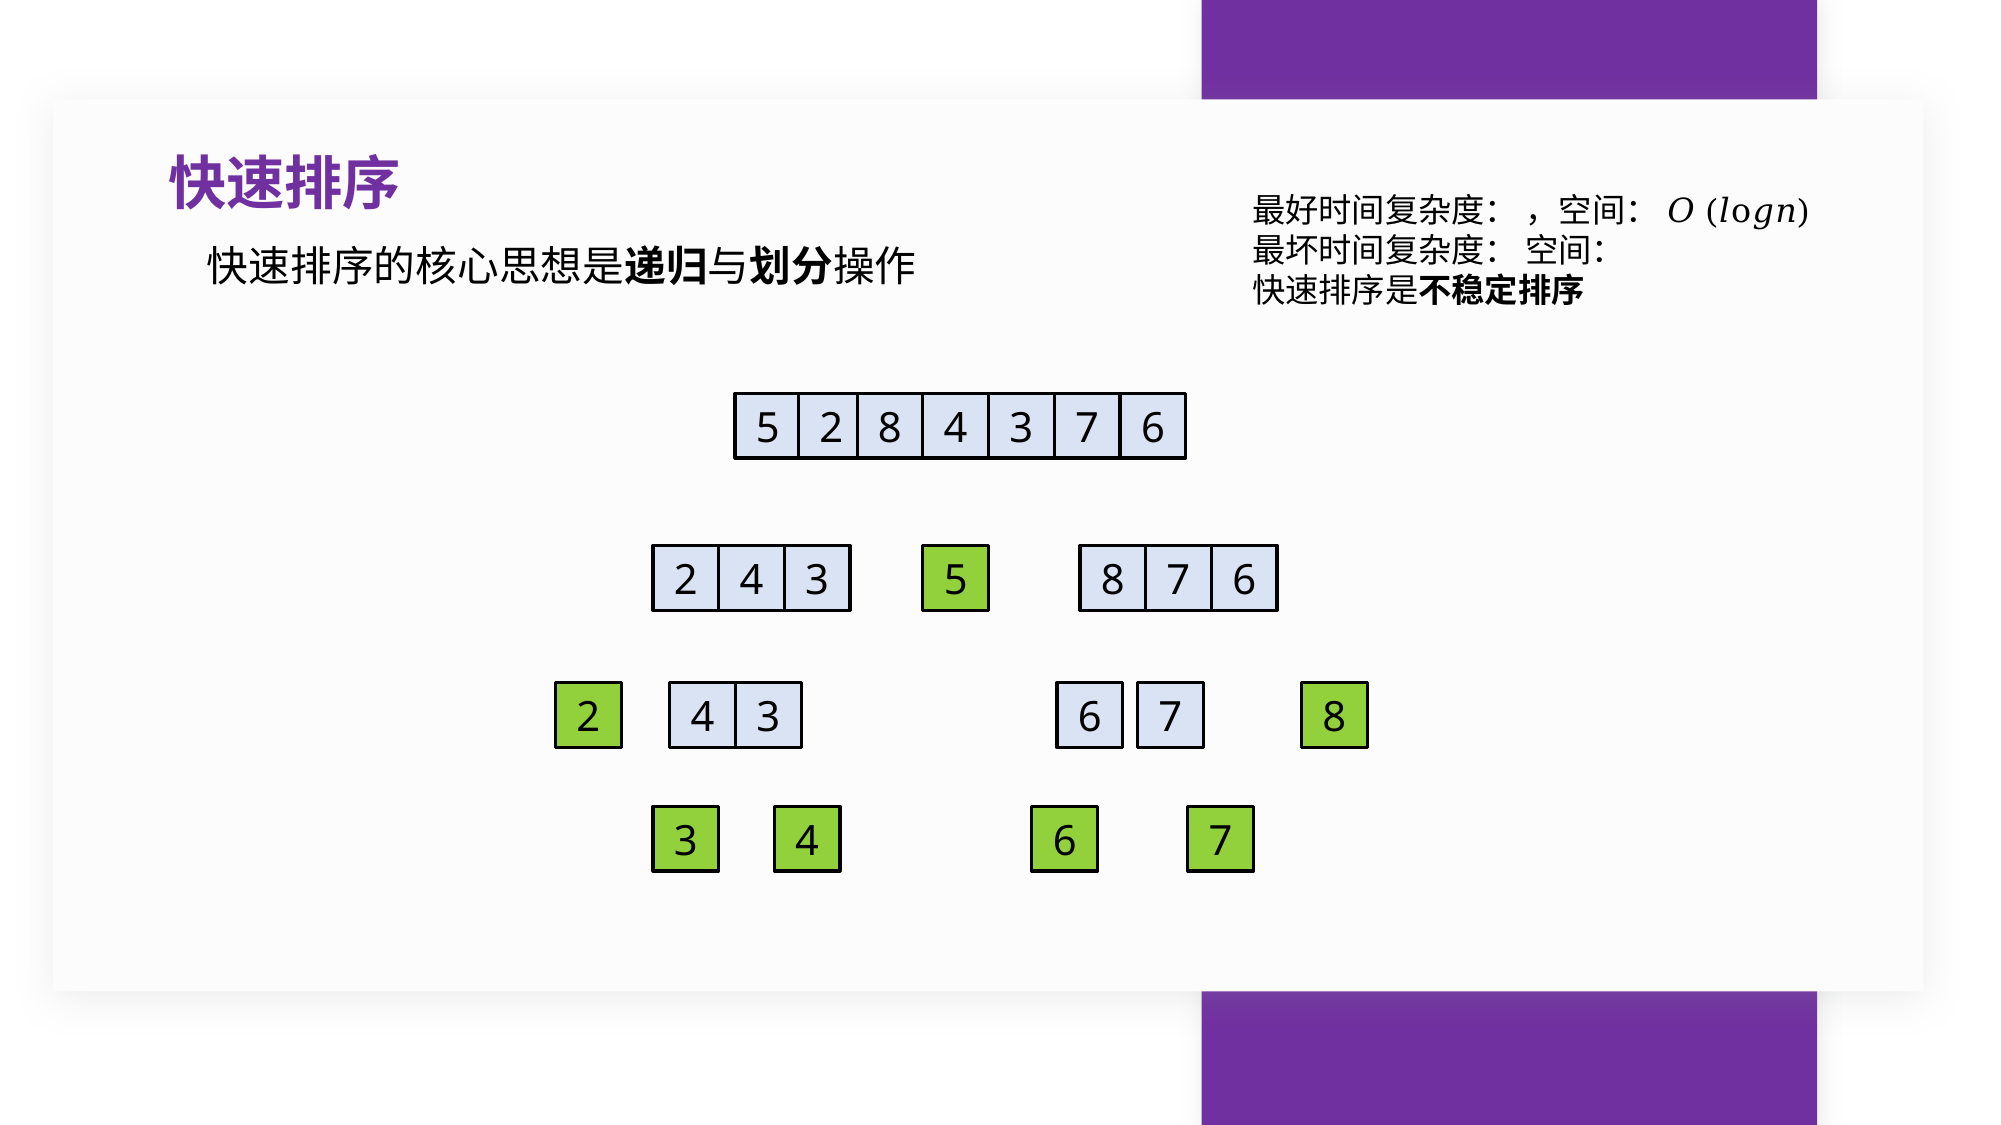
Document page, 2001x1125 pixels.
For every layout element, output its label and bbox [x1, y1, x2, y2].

text_box [52, 0, 1924, 1125]
